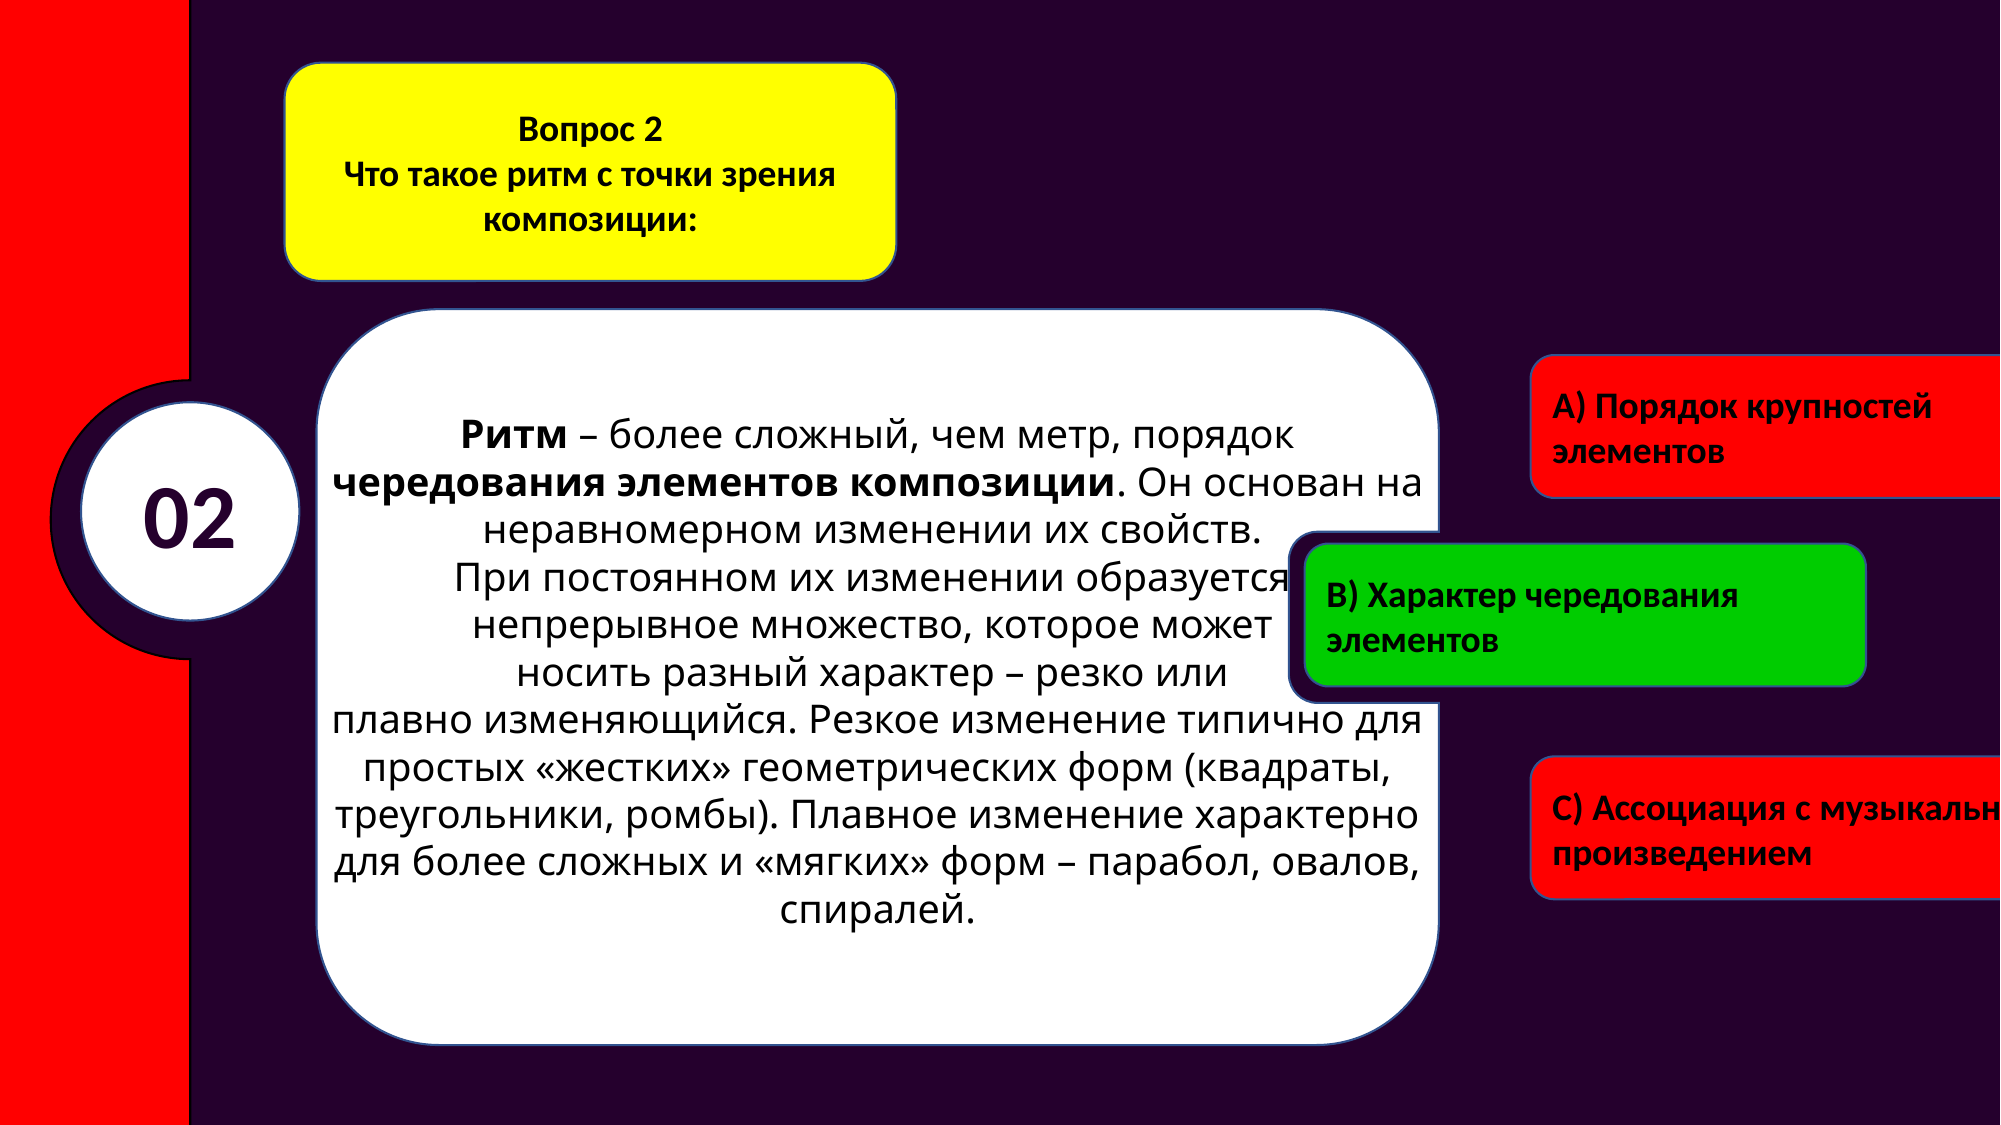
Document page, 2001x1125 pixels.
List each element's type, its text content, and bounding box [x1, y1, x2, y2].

text_box [0, 0, 192, 1125]
text_box Ритм – более сложный, чем метр, порядок чередования элементов композиции. Он основан на неравномерном изменении их свойств. При постоянном их изменении образуется непрерывное множество, которое может носить разный характер – резко или плавно изменяющийся. Резкое изменение типично для простых «жестких» геометрических форм (квадраты, треугольники, ромбы). Плавное изменение характерно для более сложных и «мягких» форм – парабол, овалов, спиралей. [315, 308, 1440, 1047]
text_box 02 [79, 401, 301, 622]
text_box A) Порядок крупностей элементов [1529, 354, 2000, 499]
text_box Вопрос 2 Что такое ритм с точки зрения композиции: [283, 61, 898, 283]
text_box C) Ассоциация с музыкальным произведением [1529, 755, 2000, 901]
text_box B) Характер чередования элементов [1303, 542, 1868, 688]
